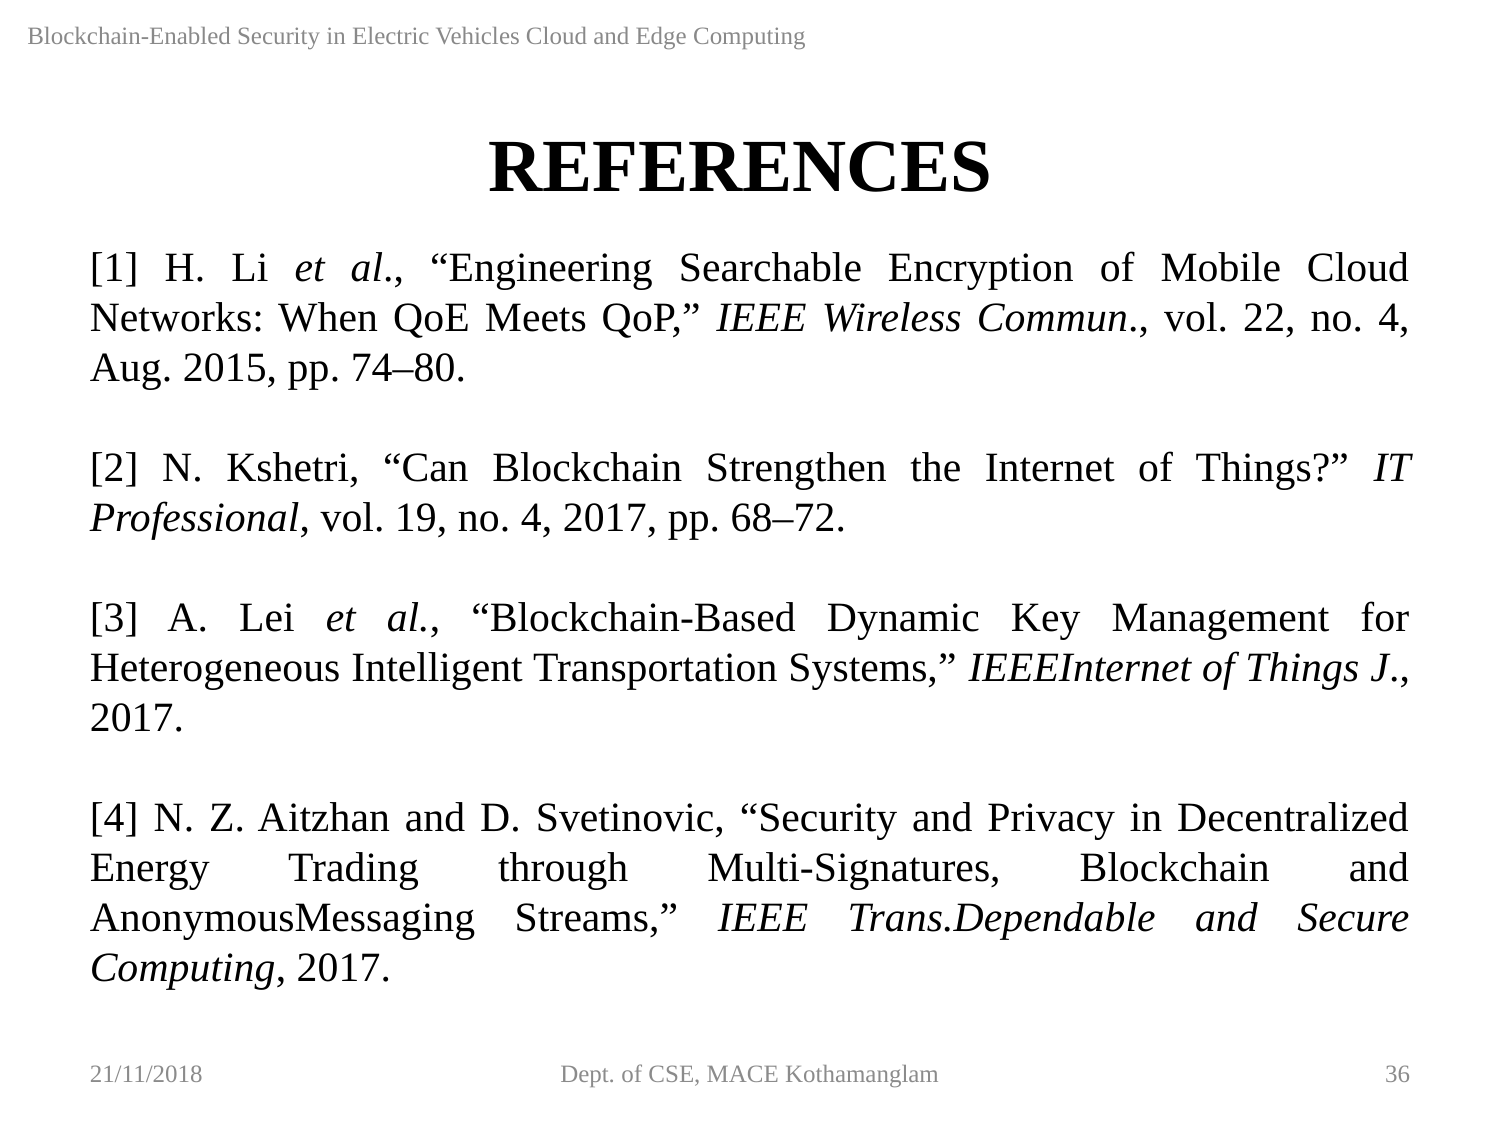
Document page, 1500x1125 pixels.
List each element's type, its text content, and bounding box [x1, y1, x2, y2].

text_box 21/11/2018 [74, 1042, 425, 1103]
text_box [1] H. Li et al., “Engineering Searchable Encryption of Mobile Cloud Networks: When QoE Meets QoP,” IEEE Wireless Commun., vol. 22, no. 4, Aug. 2015, pp. 74–80. [2] N. Kshetri, “Can Blockchain Strengthen the Internet of Things?” IT Professional, vol. 19, no. 4, 2017, pp. 68–72. [3] A. Lei et al., “Blockchain-Based Dynamic Key Management for Heterogeneous Intelligent Transportation Systems,” IEEEInternet of Things J., 2017. [4] N. Z. Aitzhan and D. Svetinovic, “Security and Privacy in Decentralized Energy Trading through Multi-Signatures, Blockchain and AnonymousMessaging Streams,” IEEE Trans.Dependable and Secure Computing, 2017. [75, 232, 1425, 1043]
text_box Dept. of CSE, MACE Kothamanglam [512, 1042, 988, 1103]
text_box 36 [1074, 1042, 1425, 1103]
text_box REFERENCES [75, 45, 1425, 232]
text_box Blockchain-Enabled Security in Electric Vehicles Cloud and Edge Computing [12, 12, 1263, 58]
